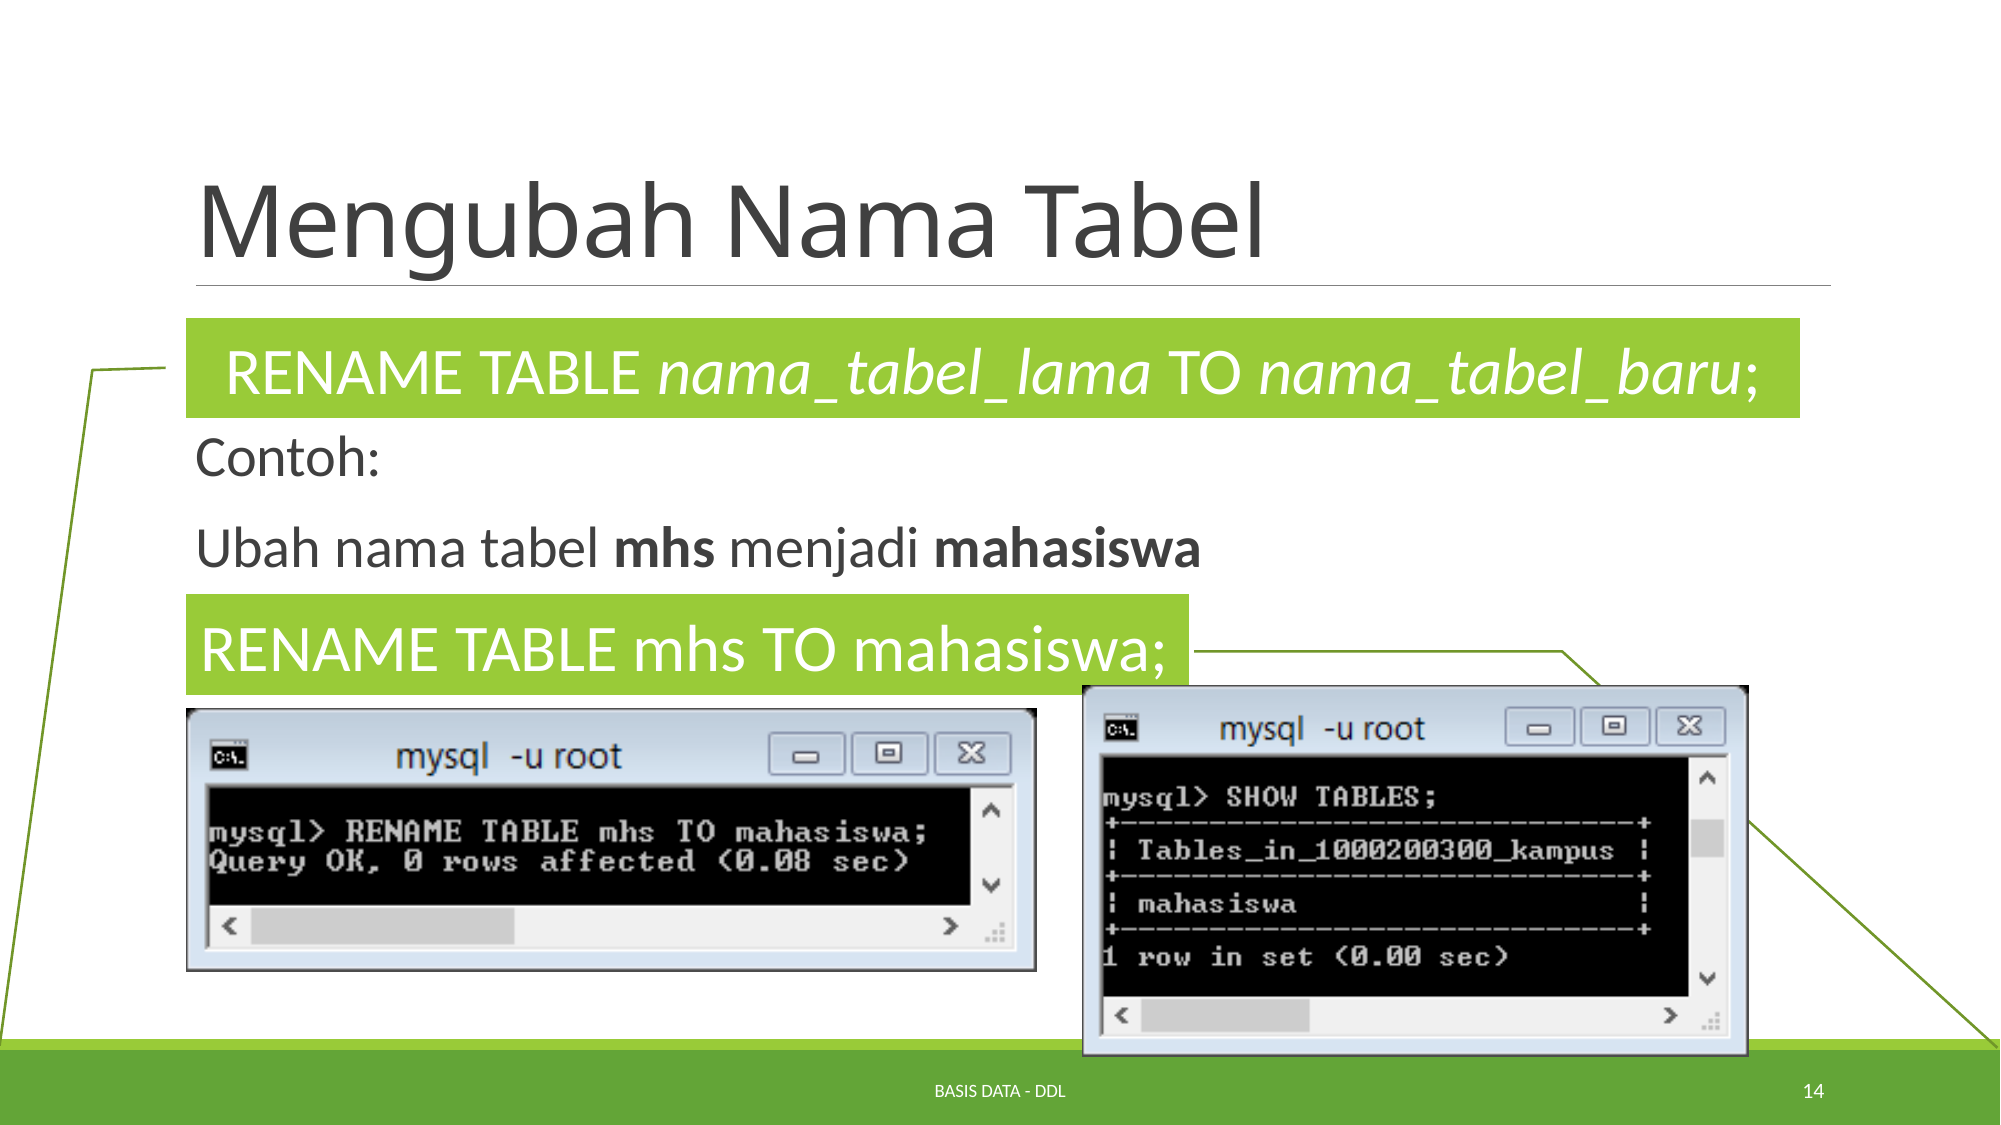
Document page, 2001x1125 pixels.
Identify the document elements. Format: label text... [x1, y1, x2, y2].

list Contoh: Ubah nama tabel mhs menjadi mahasiswa [180, 418, 1830, 607]
text_box RENAME TABLE mhs TO mahasiswa; [1194, 650, 1597, 681]
picture [185, 707, 1038, 973]
title Mengubah Nama Tabel [180, 47, 1830, 285]
footer Basis Data - DDL [604, 1059, 1396, 1120]
text_box RENAME TABLE nama_tabel_lama TO nama_tabel_baru; [0, 366, 166, 1046]
picture [1082, 684, 1749, 1058]
text_box RENAME TABLE mhs TO mahasiswa; [186, 594, 1189, 695]
text_box RENAME TABLE nama_tabel_lama TO nama_tabel_baru; [186, 318, 1800, 418]
slide_number 14 [1624, 1059, 1840, 1120]
text_box RENAME TABLE mhs TO mahasiswa; [1756, 826, 1999, 1049]
